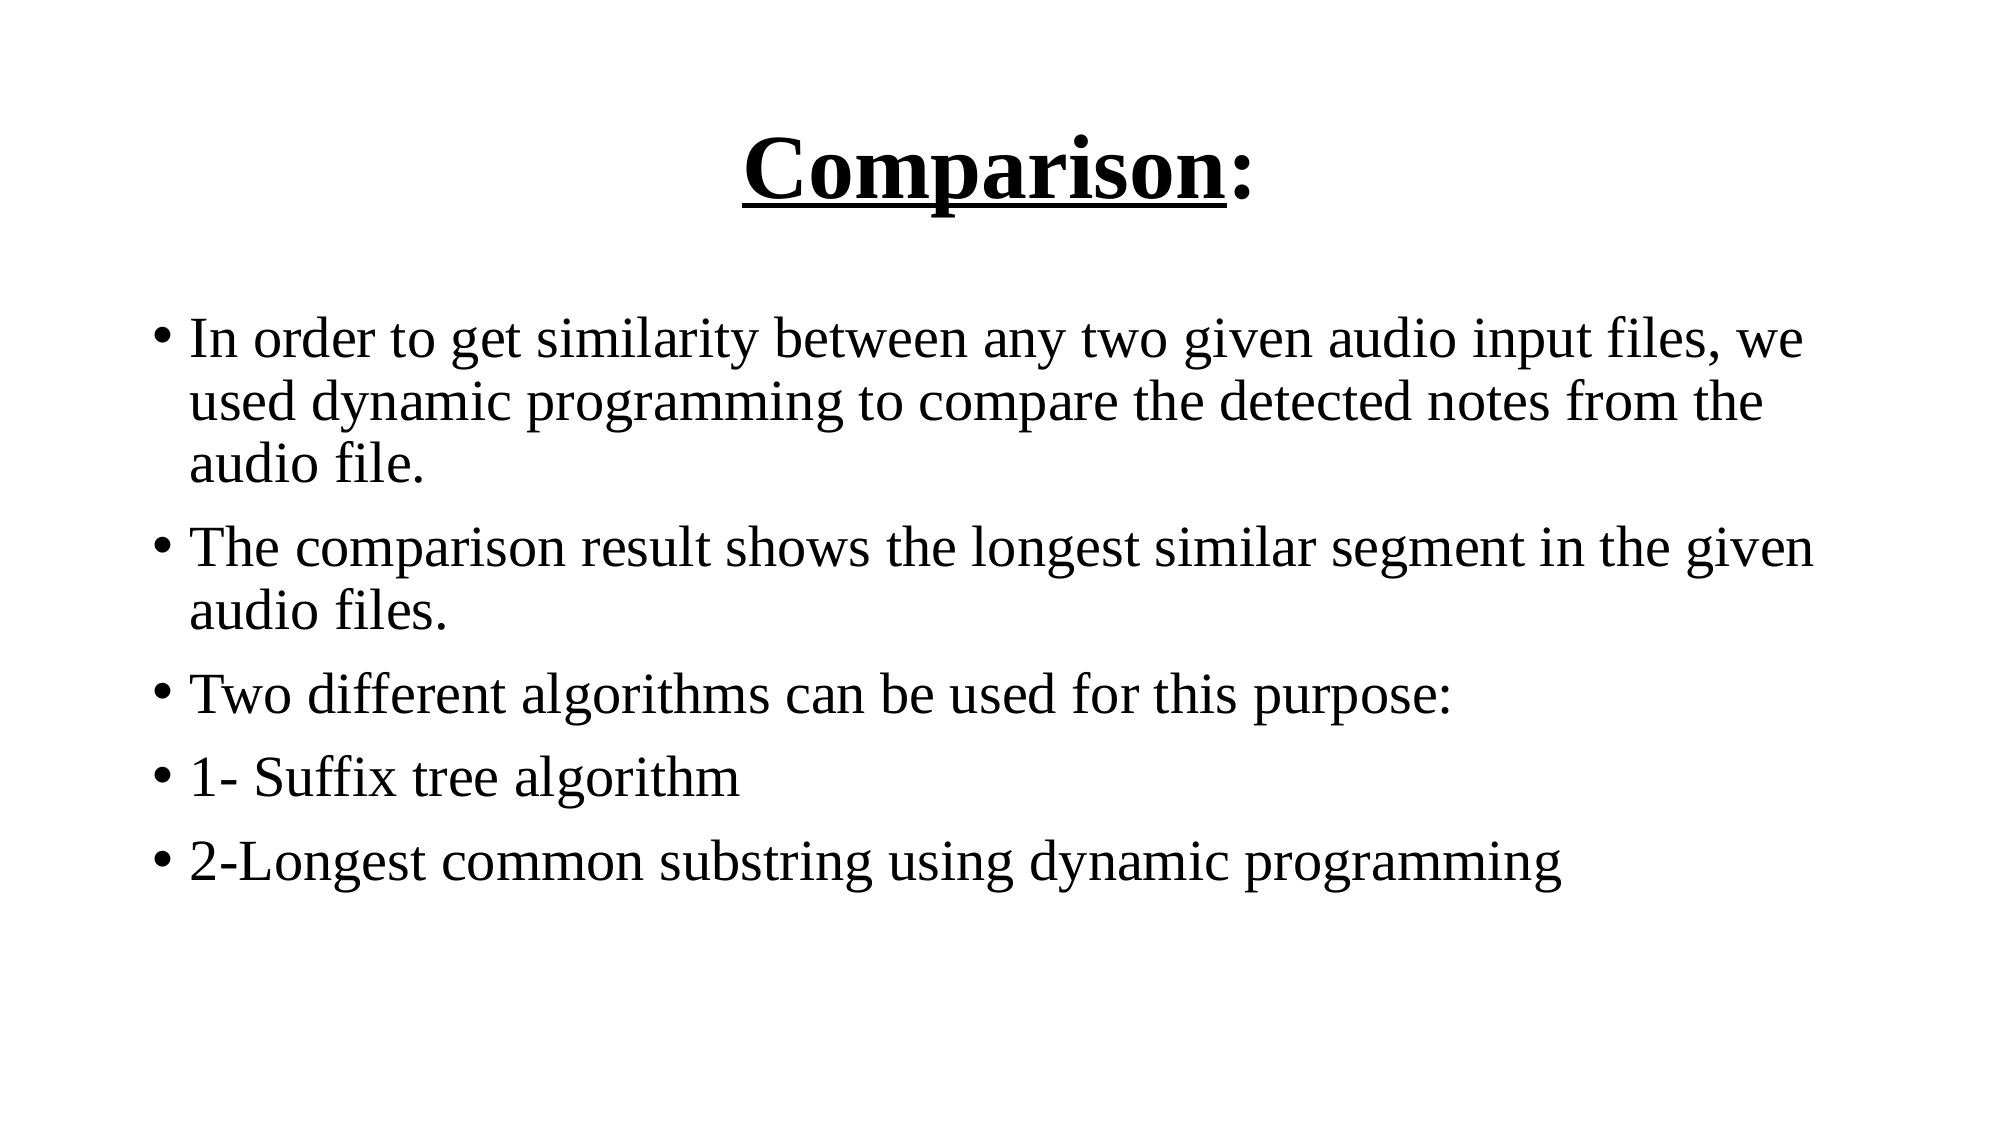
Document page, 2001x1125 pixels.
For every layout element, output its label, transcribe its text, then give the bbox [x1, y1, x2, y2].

title Comparison: [137, 59, 1863, 278]
list In order to get similarity between any two given audio input files, we used dynamic programming to compare the detected notes from the audio file. The comparison result shows the longest similar segment in the given audio files. Two different algorithms can be used for this purpose: 1- Suffix tree algorithm 2-Longest common substring using dynamic programming [137, 299, 1863, 1014]
